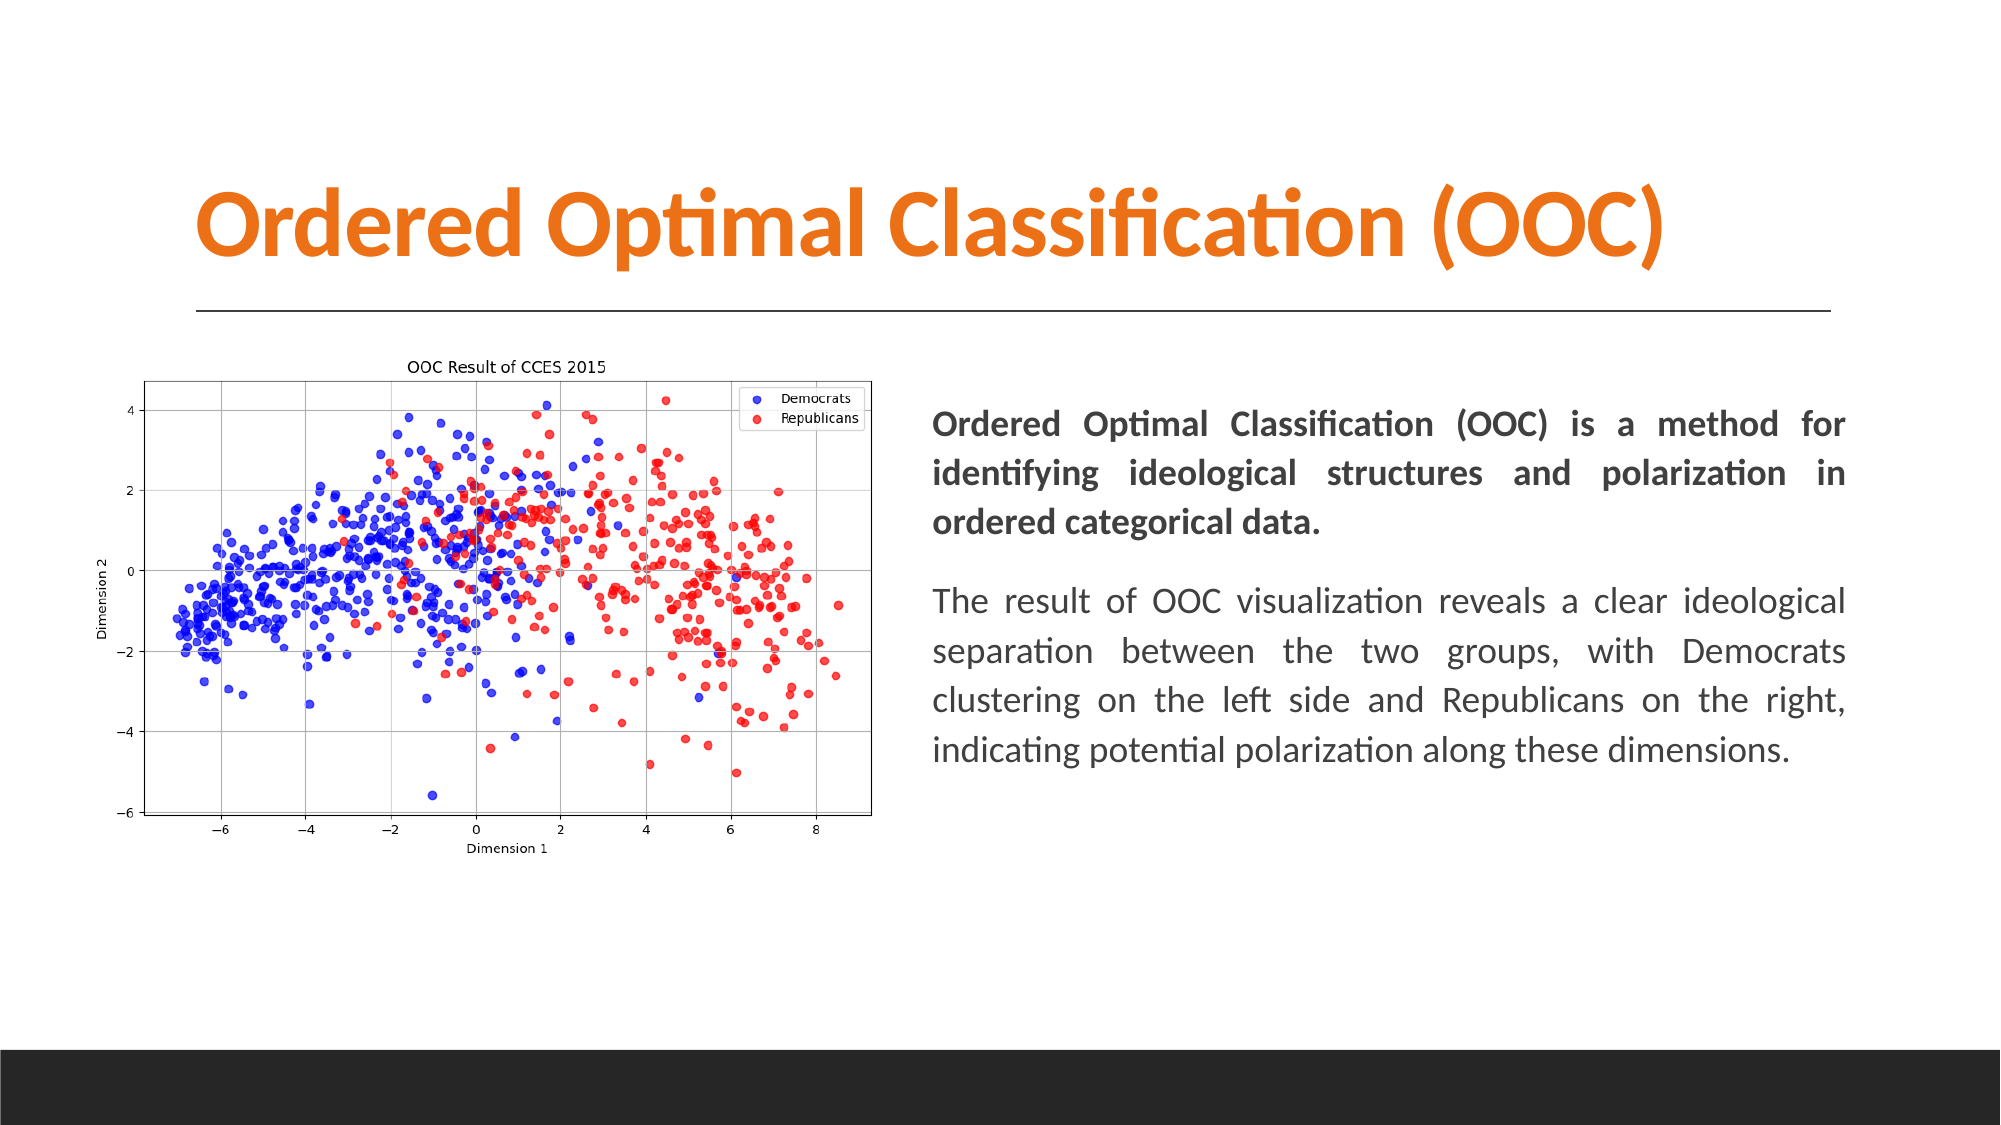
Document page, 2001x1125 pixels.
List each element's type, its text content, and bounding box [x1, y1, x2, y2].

title Ordered Optimal Classification (OOC) [180, 47, 1830, 285]
list Ordered Optimal Classification (OOC) is a method for identifying ideological structures and polarization in ordered categorical data. The result of OOC visualization reveals a clear ideological separation between the two groups, with Democrats clustering on the left side and Republicans on the right, indicating potential polarization along these dimensions. [917, 386, 1848, 828]
picture [86, 350, 879, 865]
